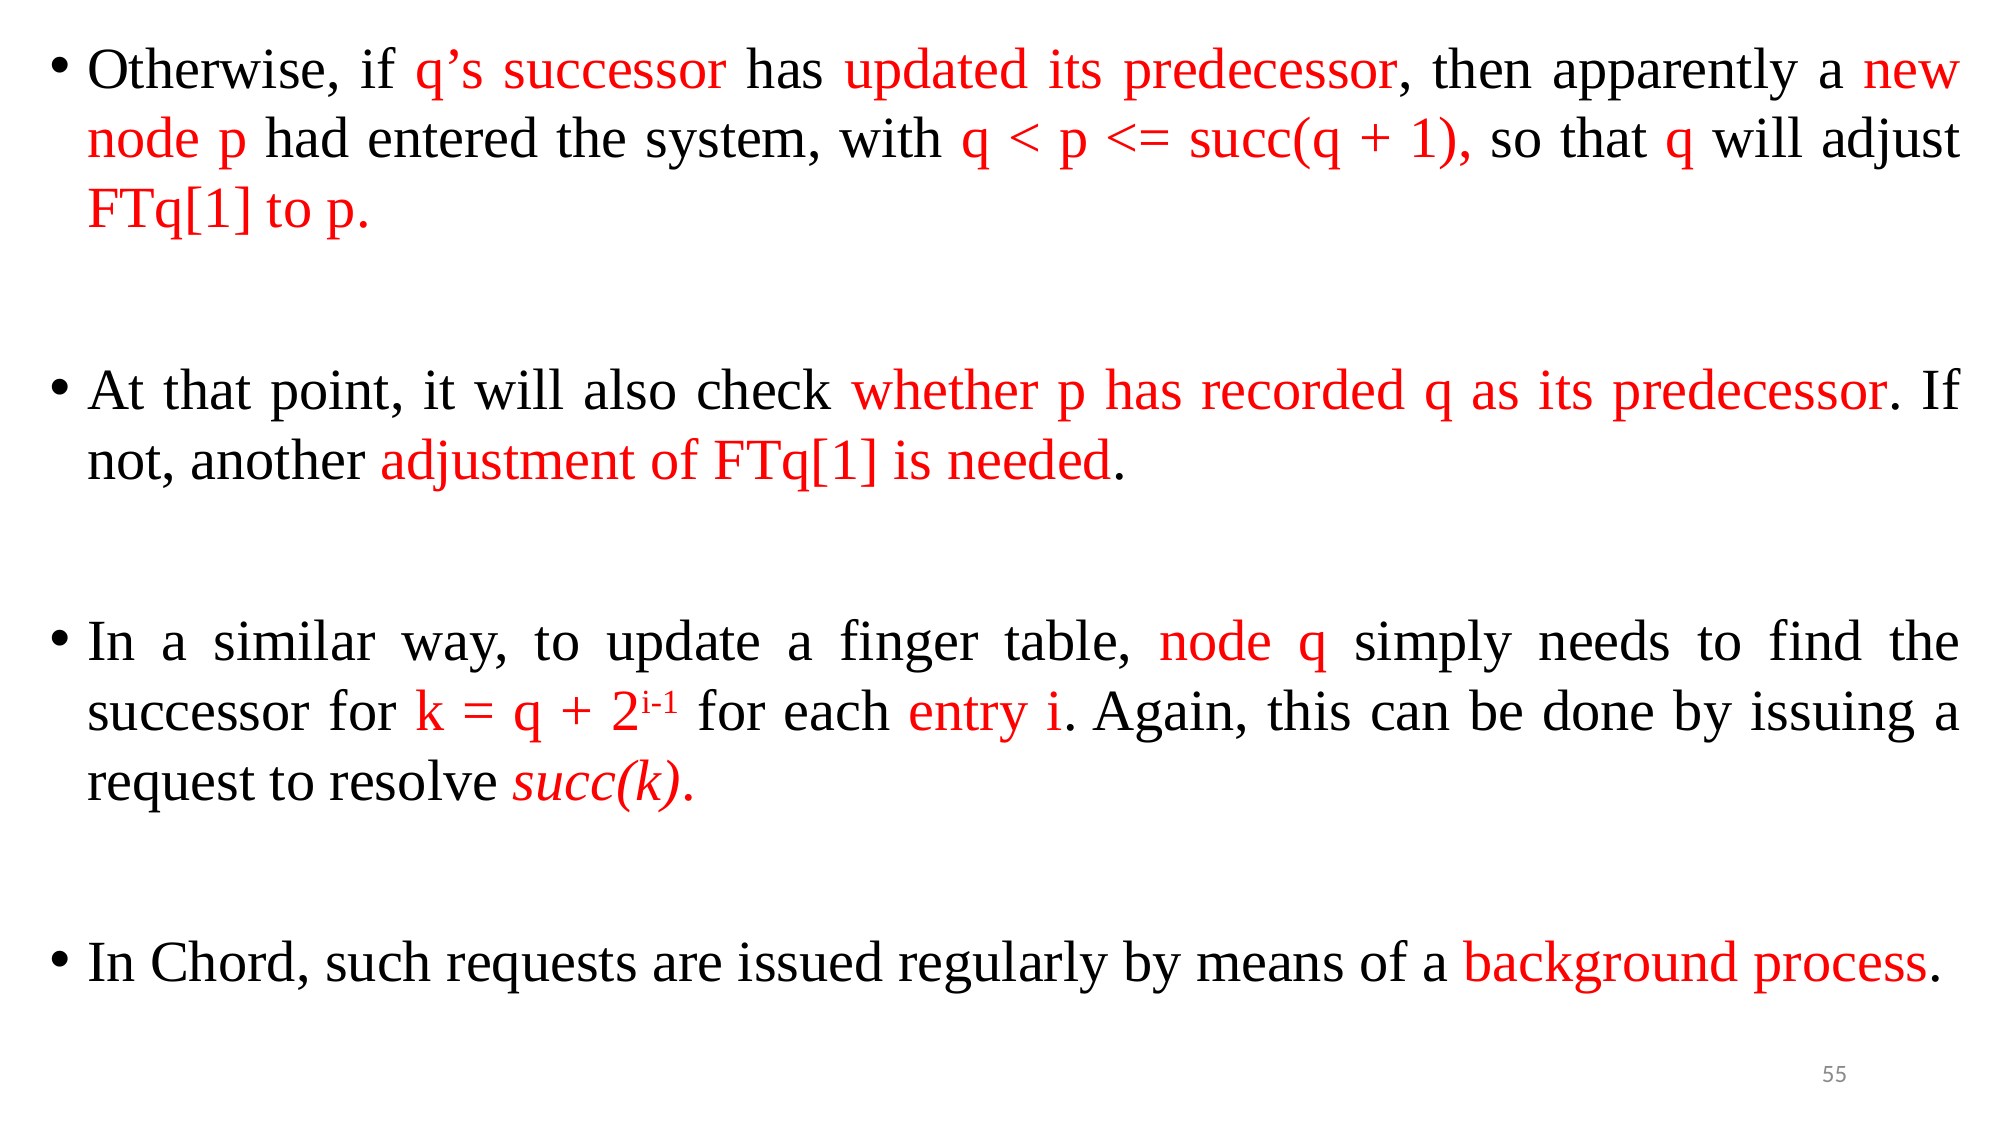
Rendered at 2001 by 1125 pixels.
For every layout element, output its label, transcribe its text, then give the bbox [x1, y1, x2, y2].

slide_number 55 [1412, 1042, 1863, 1103]
list Otherwise, if q’s successor has updated its predecessor, then apparently a new node p had entered the system, with q < p <= succ(q + 1), so that q will adjust FTq[1] to p. At that point, it will also check whether p has recorded q as its predecessor. If not, another adjustment of FTq[1] is needed. In a similar way, to update a finger table, node q simply needs to find the successor for k = q + 2i-1 for each entry i. Again, this can be done by issuing a request to resolve succ(k). In Chord, such requests are issued regularly by means of a background process. [34, 22, 1976, 1103]
